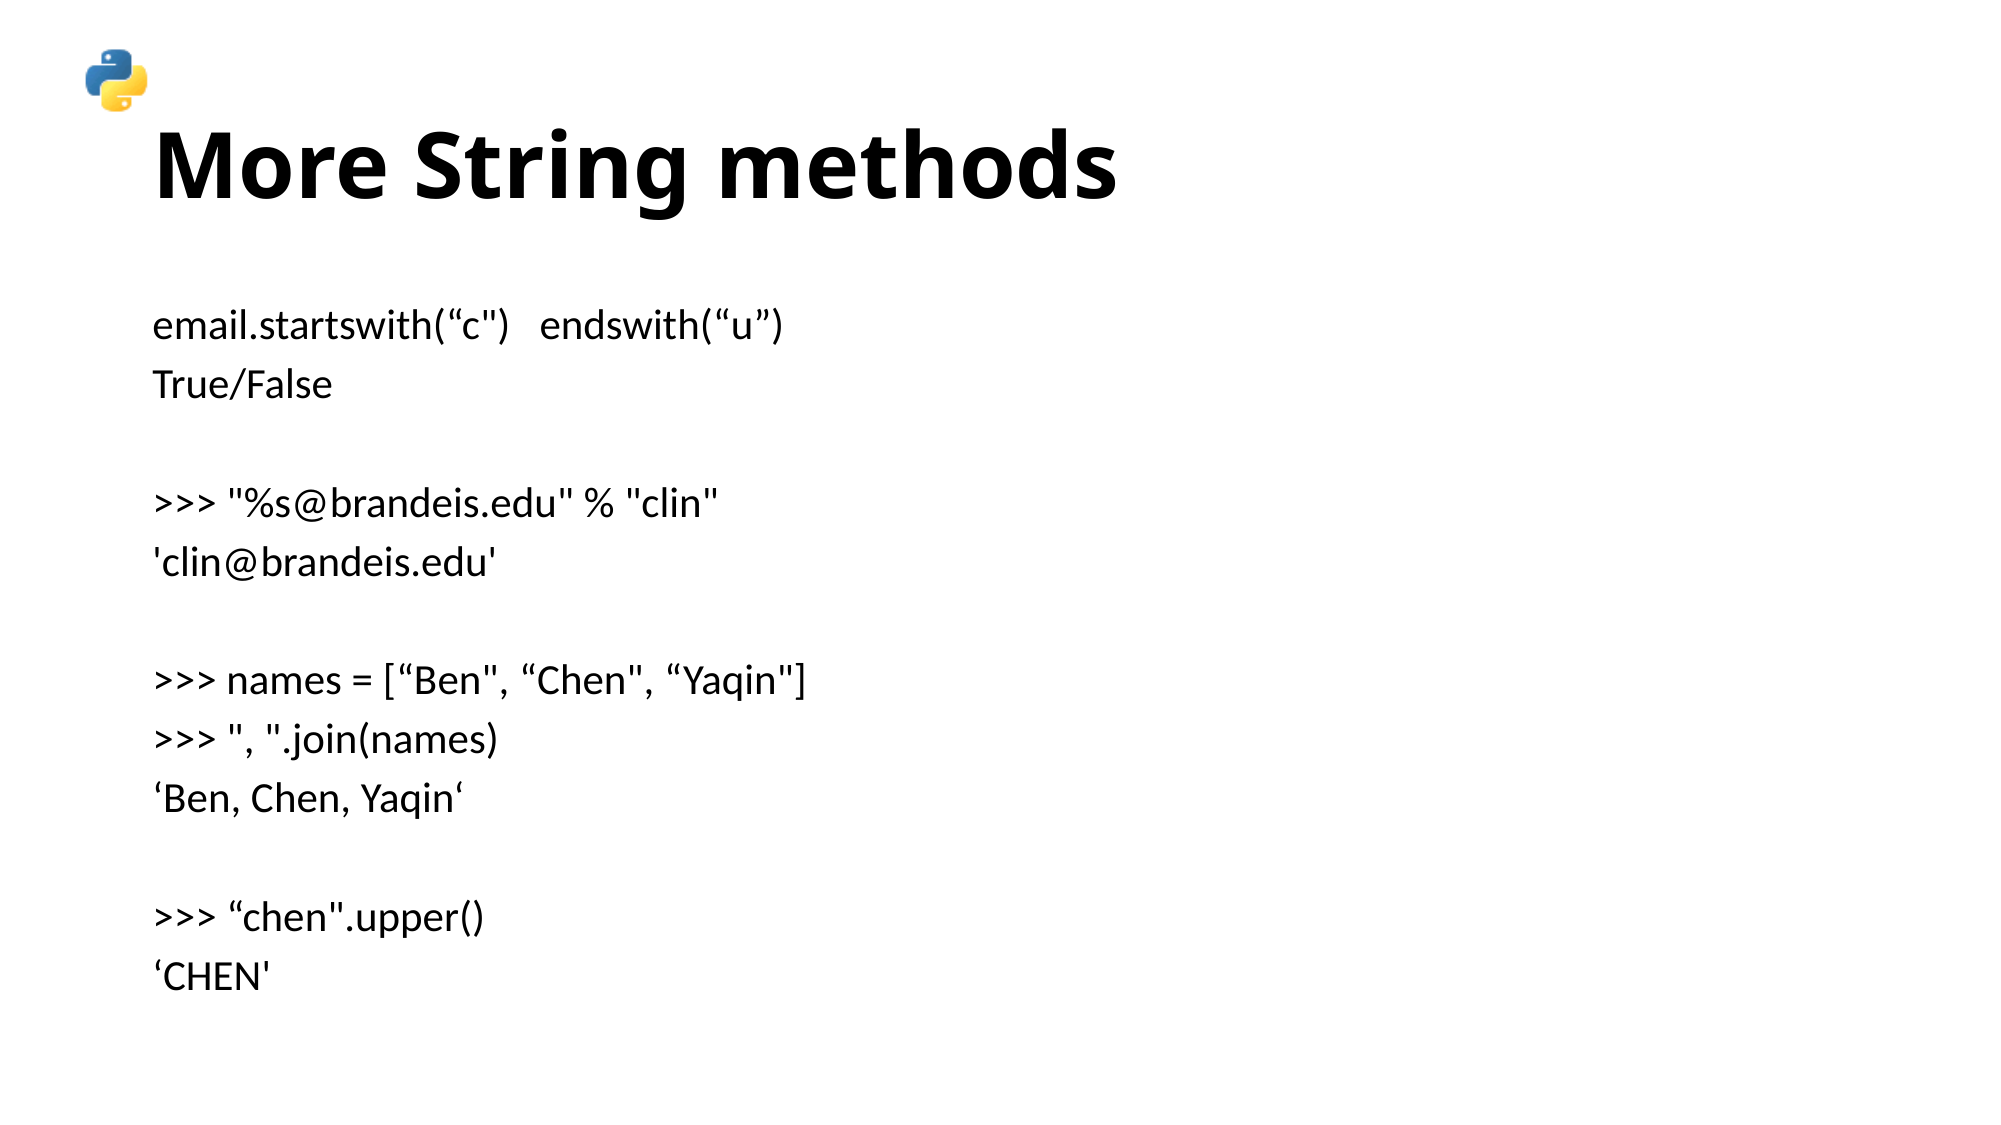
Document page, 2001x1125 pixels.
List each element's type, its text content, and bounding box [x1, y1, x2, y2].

list email.startswith(“c") endswith(“u”) True/False >>> "%s@brandeis.edu" % "clin" 'clin@brandeis.edu' >>> names = [“Ben", “Chen", “Yaqin"] >>> ", ".join(names) ‘Ben, Chen, Yaqin‘ >>> “chen".upper() ‘CHEN' [137, 299, 1863, 1014]
picture [74, 37, 160, 123]
title More String methods [137, 59, 1863, 278]
